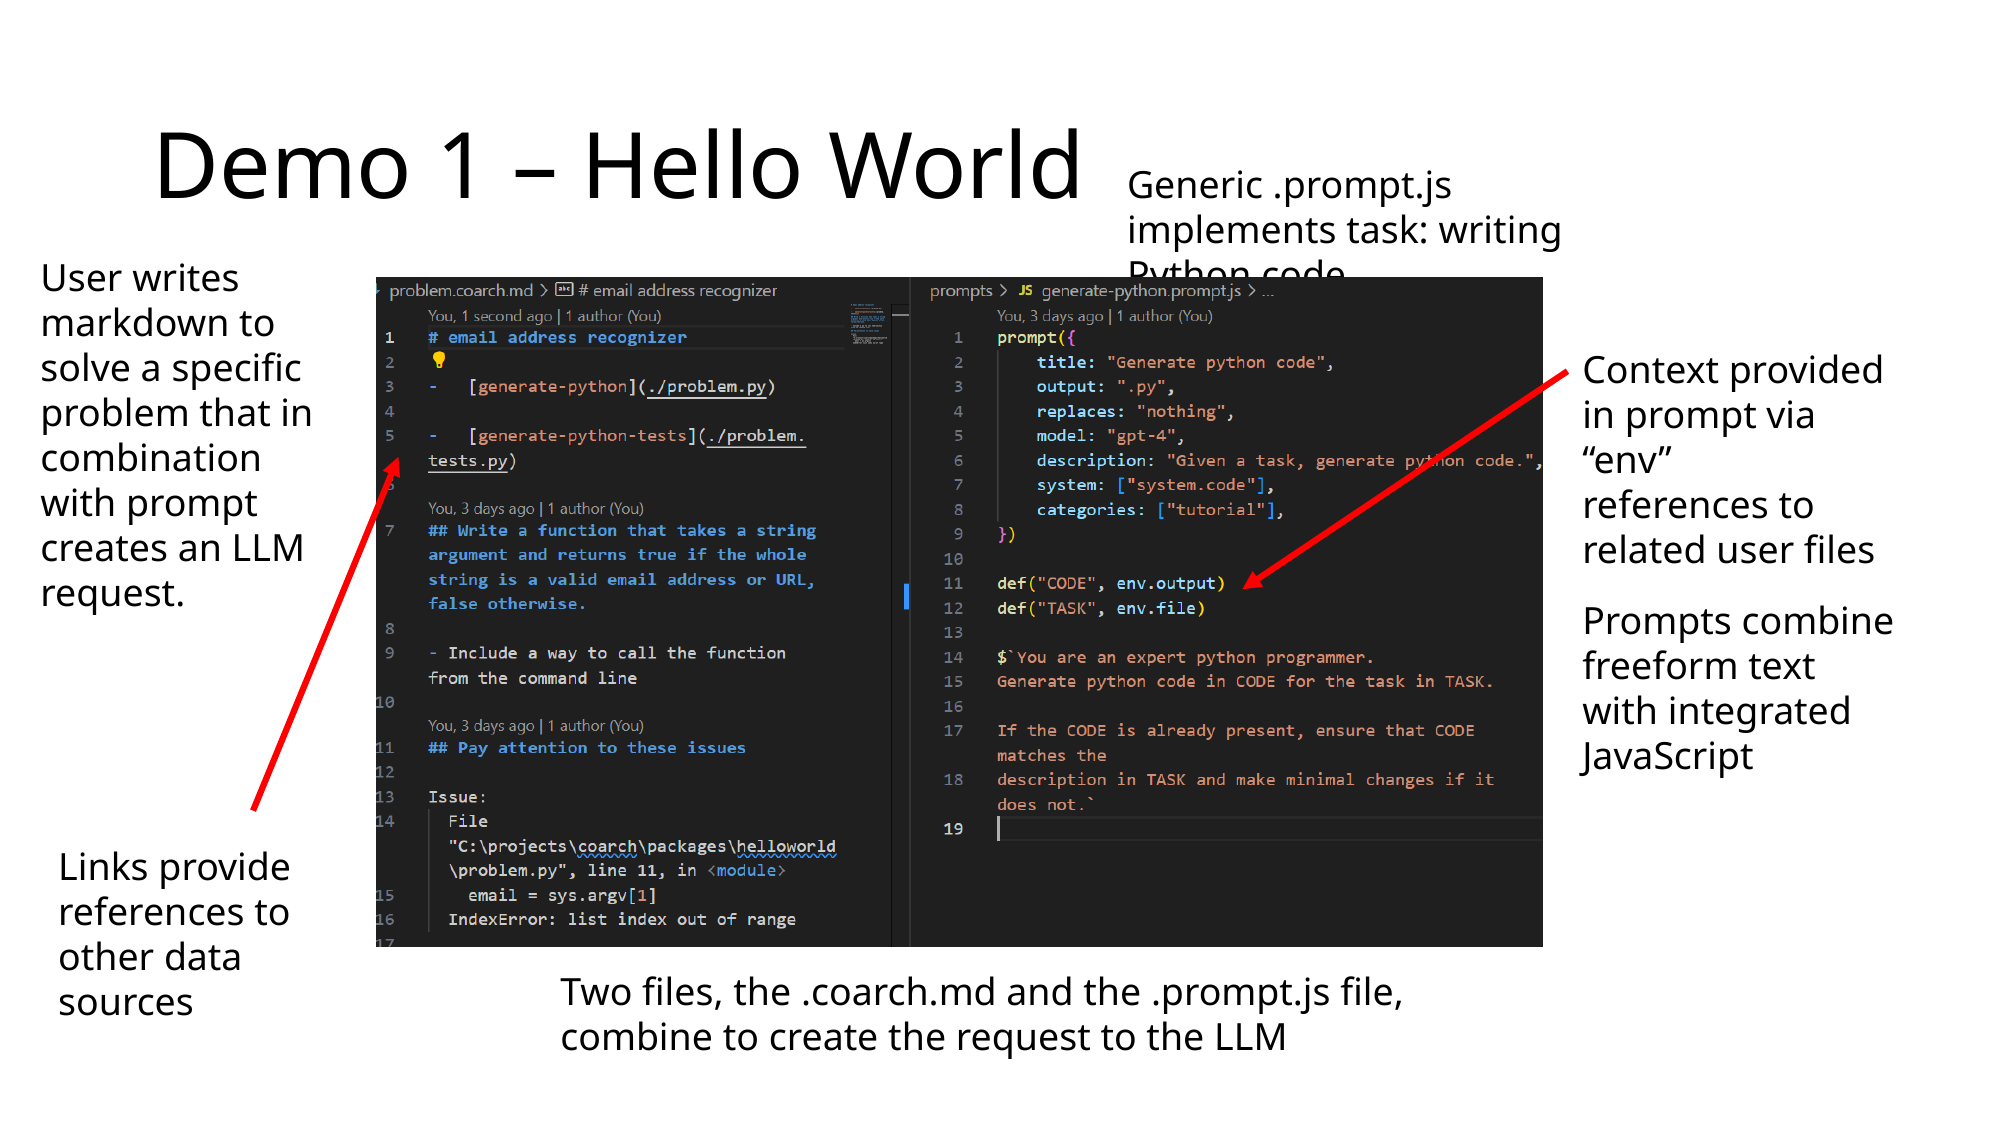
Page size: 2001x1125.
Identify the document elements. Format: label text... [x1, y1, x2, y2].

text_box Context provided in prompt via “env” references to related user files [1567, 338, 1914, 579]
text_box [252, 456, 399, 812]
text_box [1241, 370, 1569, 590]
text_box Generic .prompt.js implements task: writing Python code [1112, 153, 1659, 304]
text_box Links provide references to other data sources [43, 835, 359, 1030]
text_box Prompts combine freeform text with integrated JavaScript [1567, 589, 1914, 785]
title Demo 1 – Hello World [137, 59, 1863, 278]
picture [376, 276, 1544, 947]
text_box User writes markdown to solve a specific problem that in combination with prompt creates an LLM request. [25, 246, 342, 621]
text_box Two files, the .coarch.md and the .prompt.js file, combine to create the request to the LLM [545, 960, 1423, 1066]
